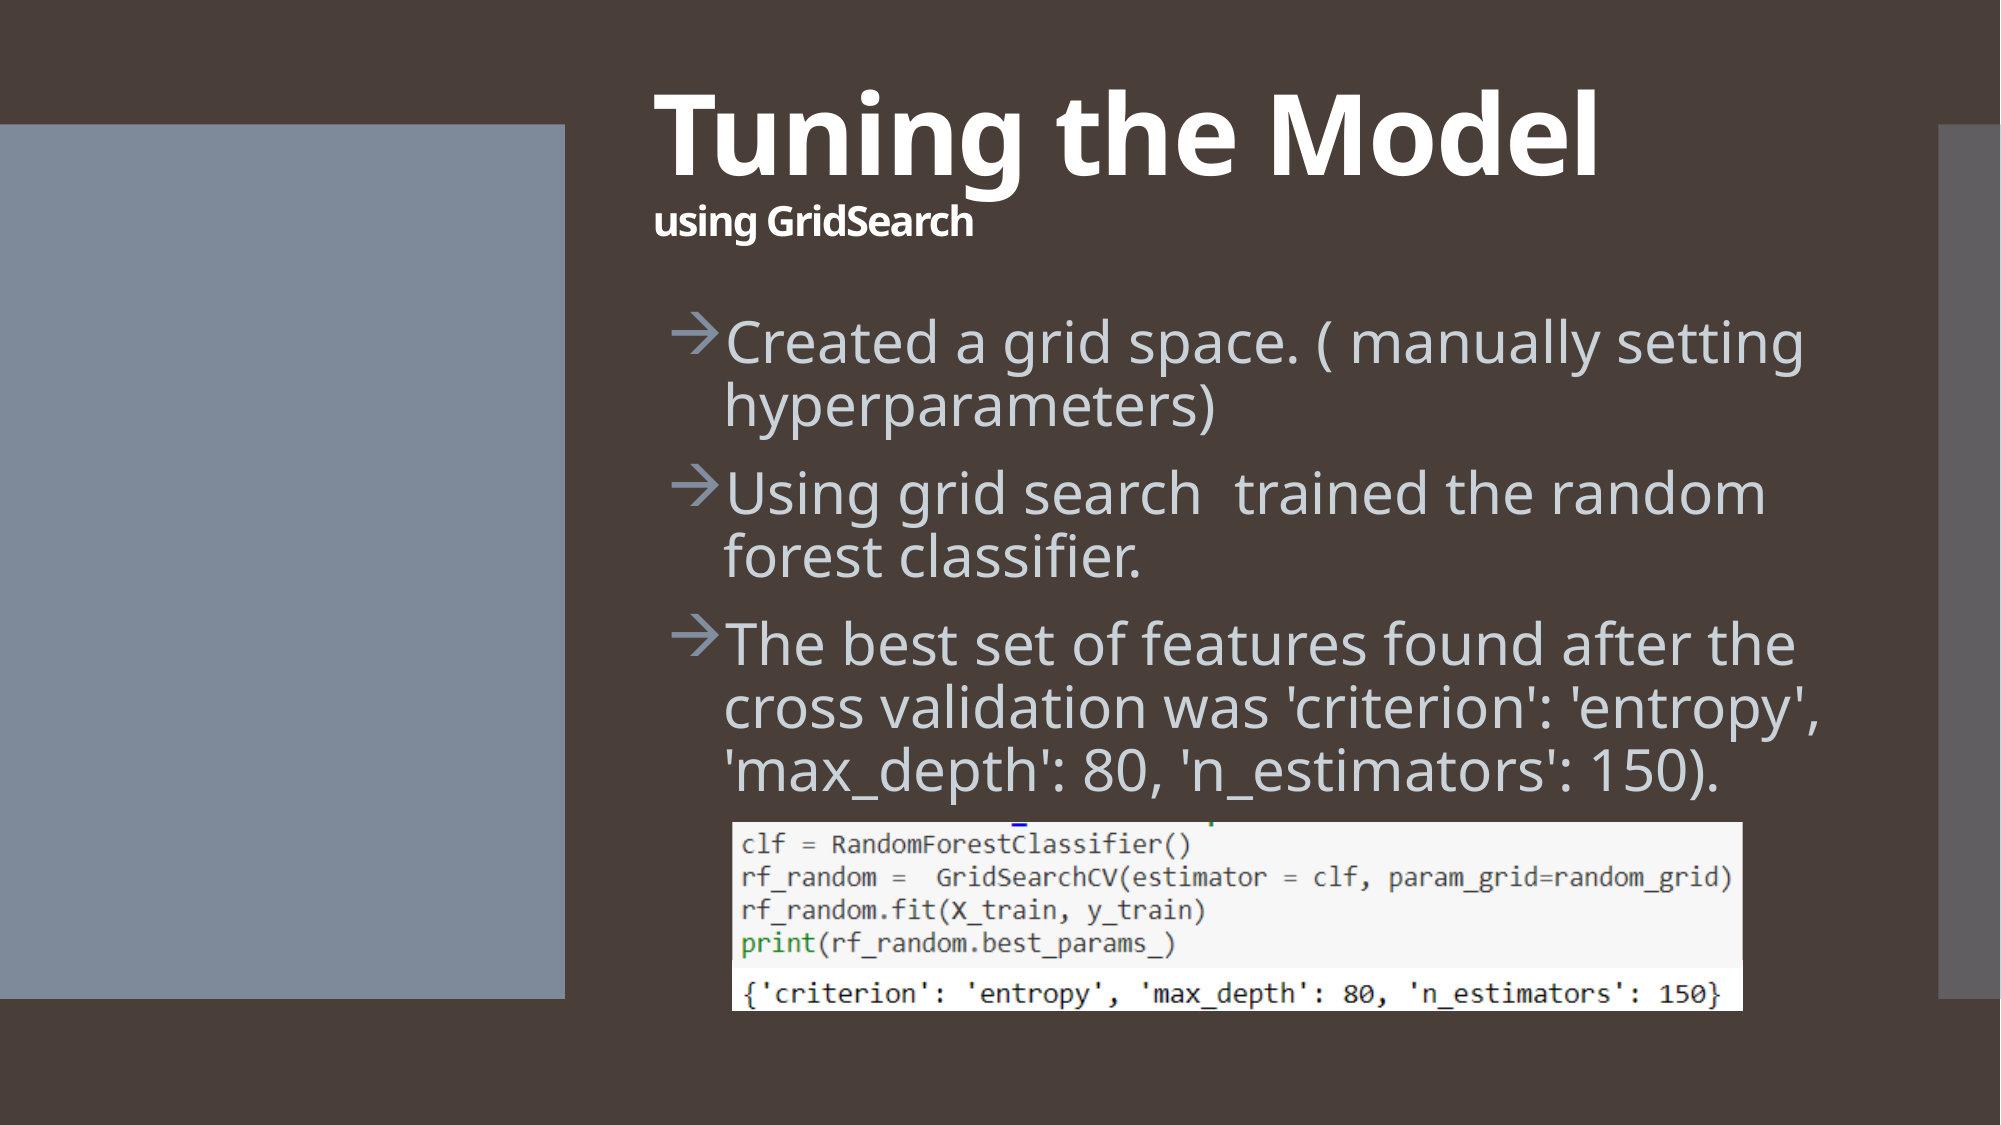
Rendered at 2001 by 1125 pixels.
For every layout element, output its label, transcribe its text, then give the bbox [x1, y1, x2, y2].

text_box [732, 821, 1743, 1011]
list Created a grid space. ( manually setting hyperparameters) Using grid search trained the random forest classifier. The best set of features found after the cross validation was 'criterion': 'entropy', 'max_depth': 80, 'n_estimators': 150). [651, 305, 1852, 456]
title Tuning the Model using GridSearch [637, 208, 1838, 253]
